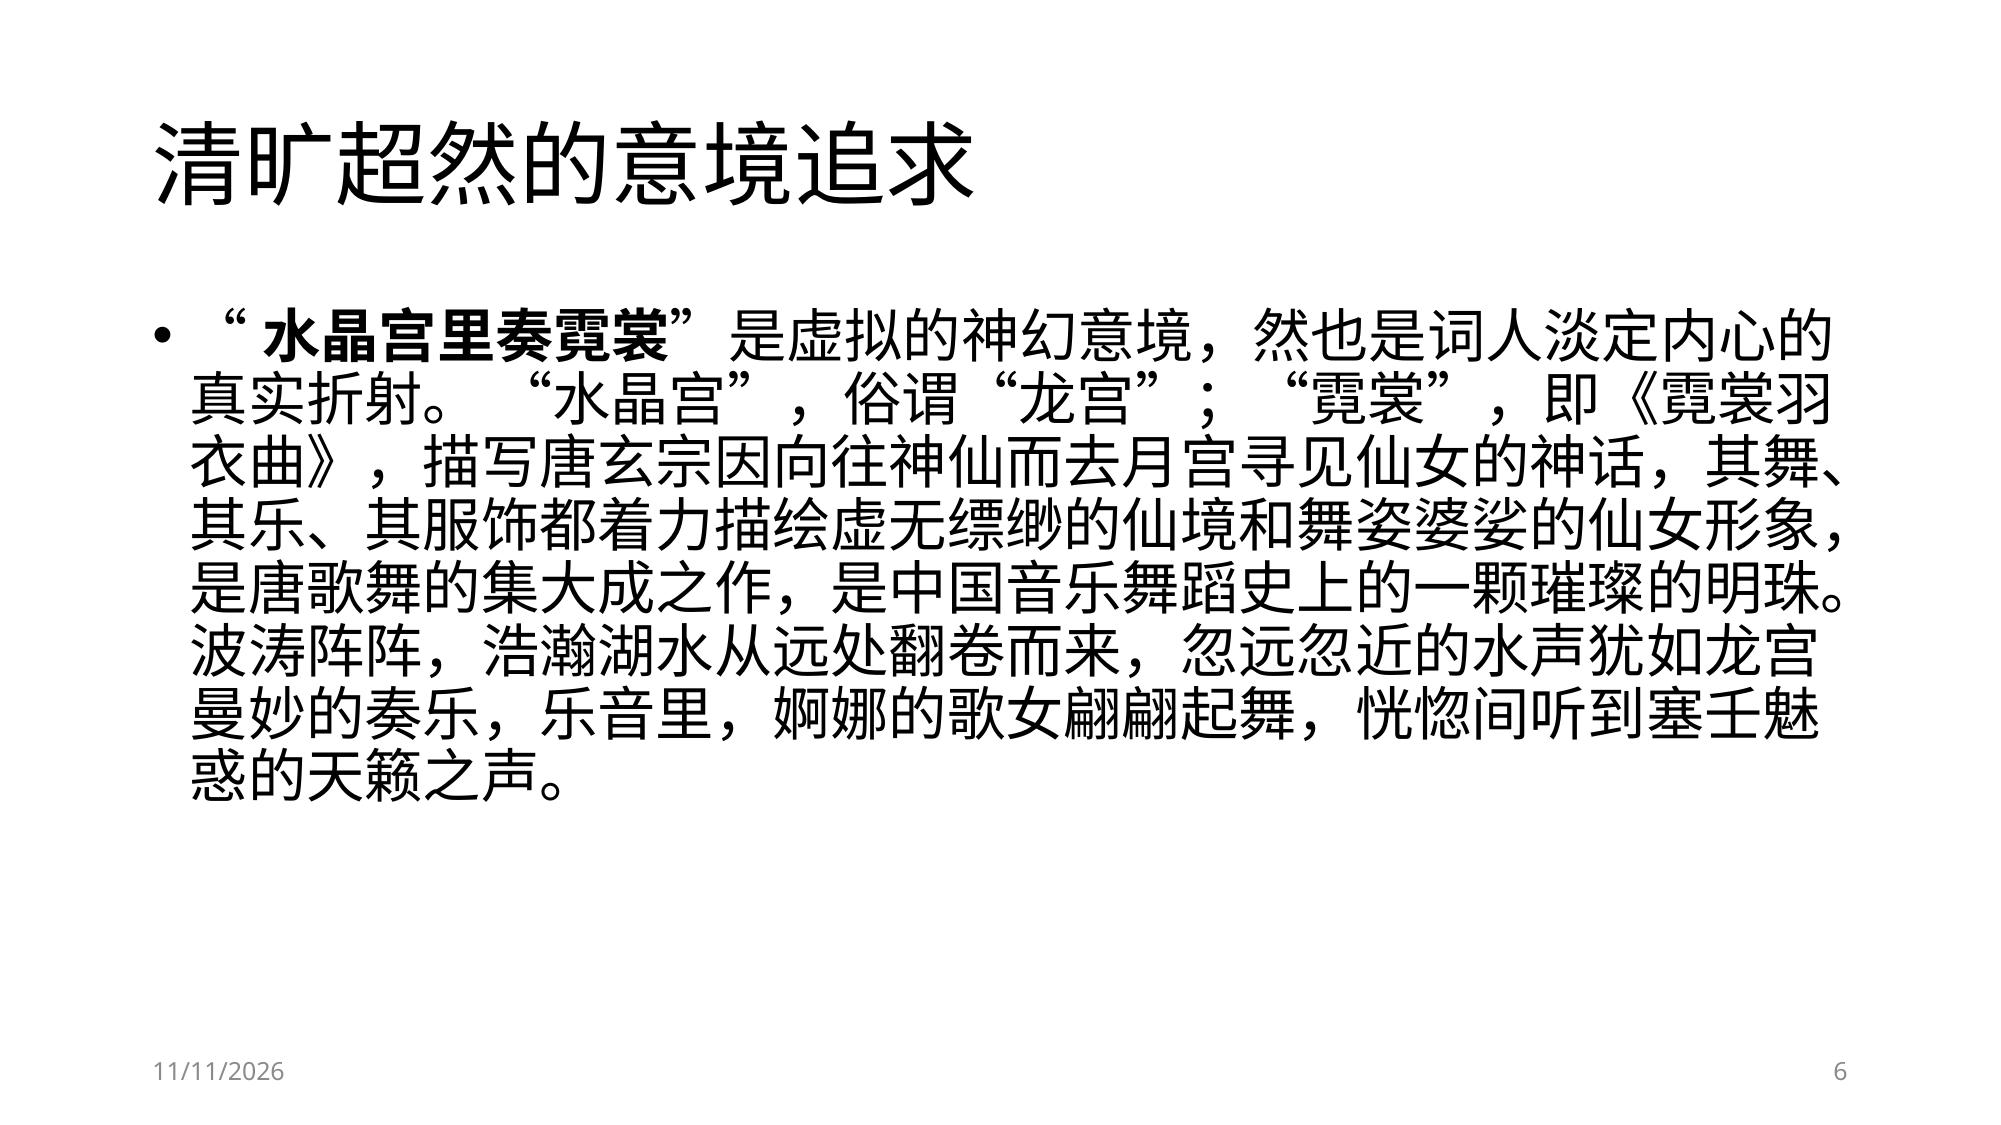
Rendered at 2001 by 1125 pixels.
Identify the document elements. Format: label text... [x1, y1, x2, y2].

list “水晶宫里奏霓裳”是虚拟的神幻意境，然也是词人淡定内心的真实折射。 “水晶宫”，俗谓“龙宫”；“霓裳”，即《霓裳羽衣曲》，描写唐玄宗因向往神仙而去月宫寻见仙女的神话，其舞、其乐、其服饰都着力描绘虚无缥缈的仙境和舞姿婆娑的仙女形象，是唐歌舞的集大成之作，是中国音乐舞蹈史上的一颗璀璨的明珠。波涛阵阵，浩瀚湖水从远处翻卷而来，忽远忽近的水声犹如龙宫曼妙的奏乐，乐音里，婀娜的歌女翩翩起舞，恍惚间听到塞壬魅惑的天籁之声。 [137, 299, 1863, 1014]
title 清旷超然的意境追求 [137, 59, 1863, 278]
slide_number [137, 1042, 588, 1103]
slide_number 6 [1412, 1042, 1863, 1103]
